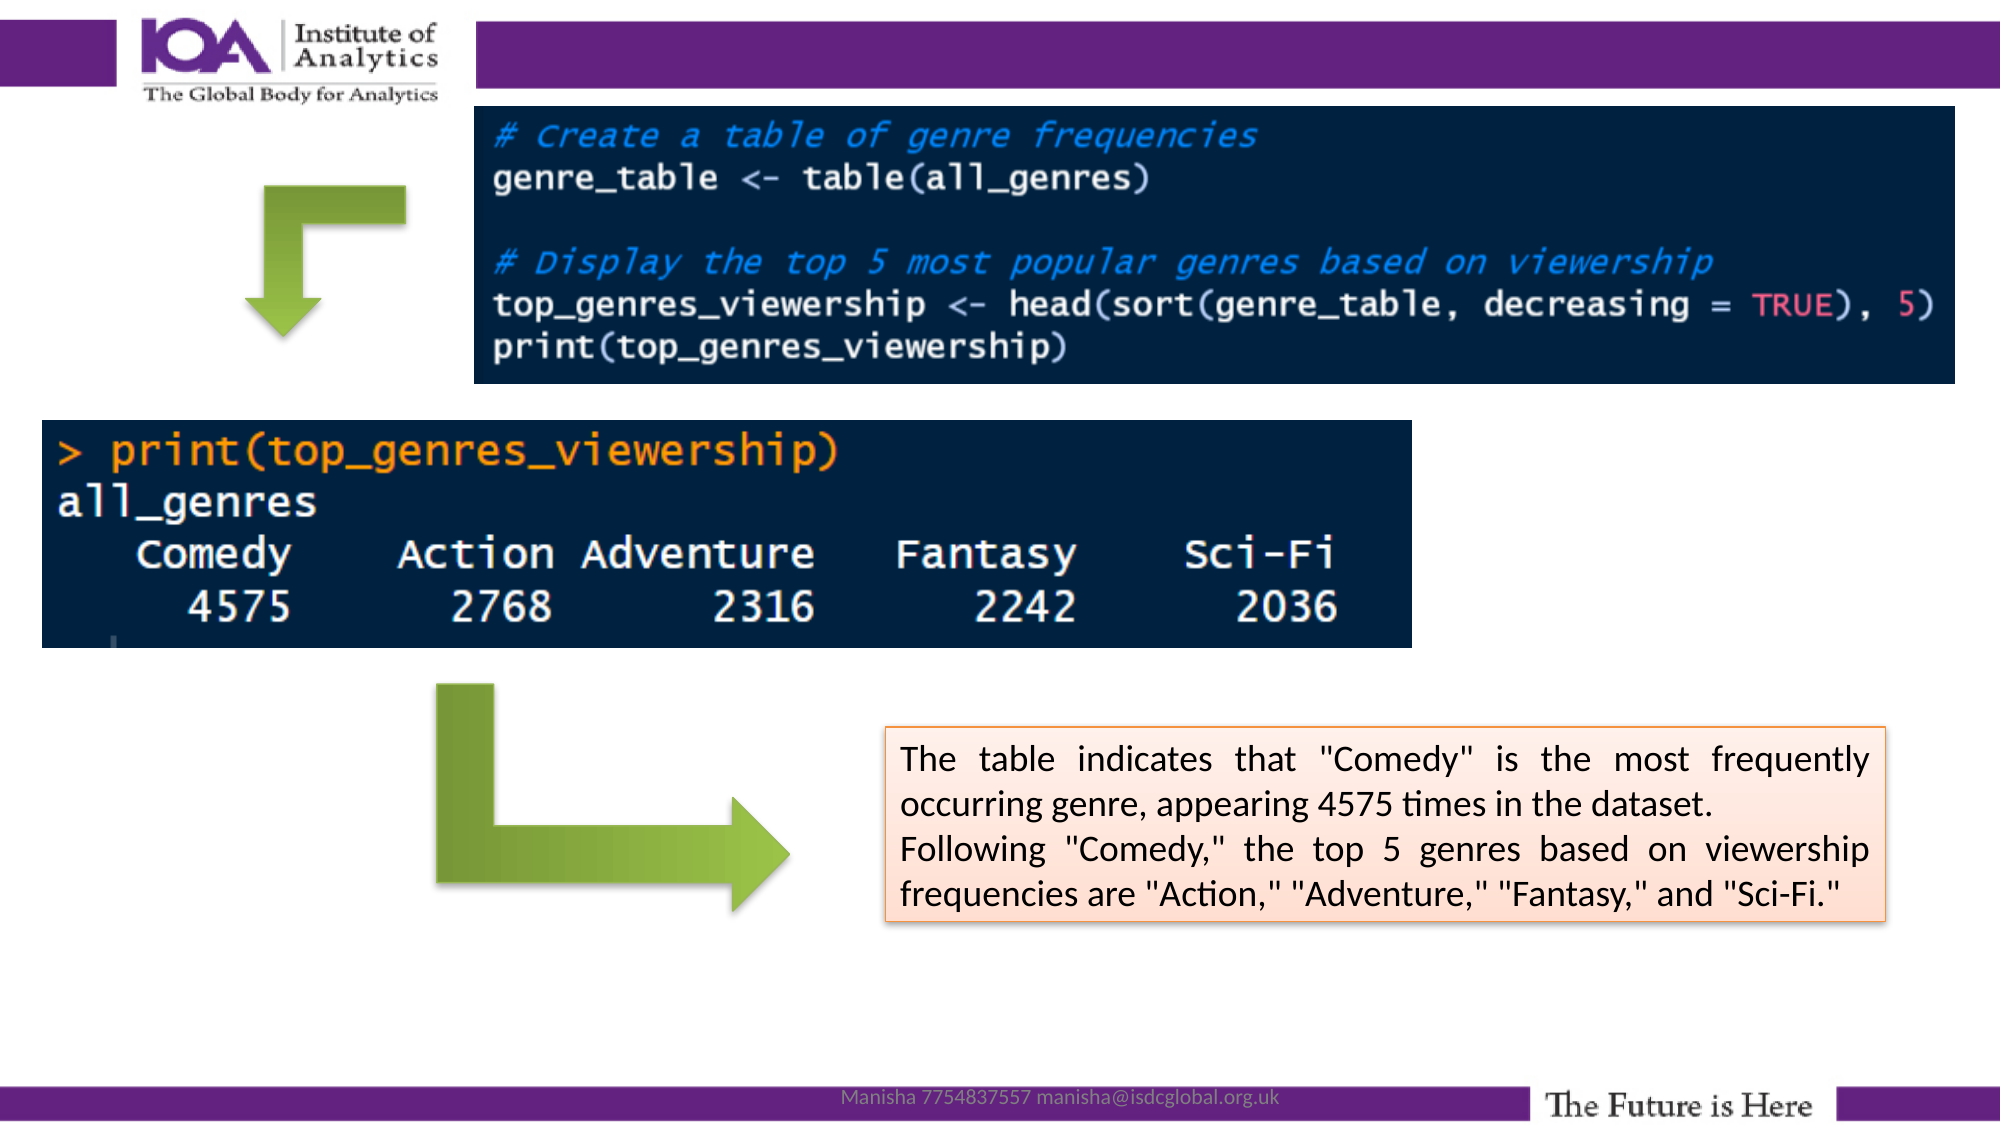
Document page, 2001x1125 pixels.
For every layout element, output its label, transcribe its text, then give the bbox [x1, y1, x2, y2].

picture [0, 0, 2000, 1125]
text_box The table indicates that "Comedy" is the most frequently occurring genre, appearing 4575 times in the dataset. Following "Comedy," the top 5 genres based on viewership frequencies are "Action," "Adventure," "Fantasy," and "Sci-Fi." [885, 726, 1886, 922]
text_box [245, 185, 407, 337]
text_box [436, 683, 790, 912]
